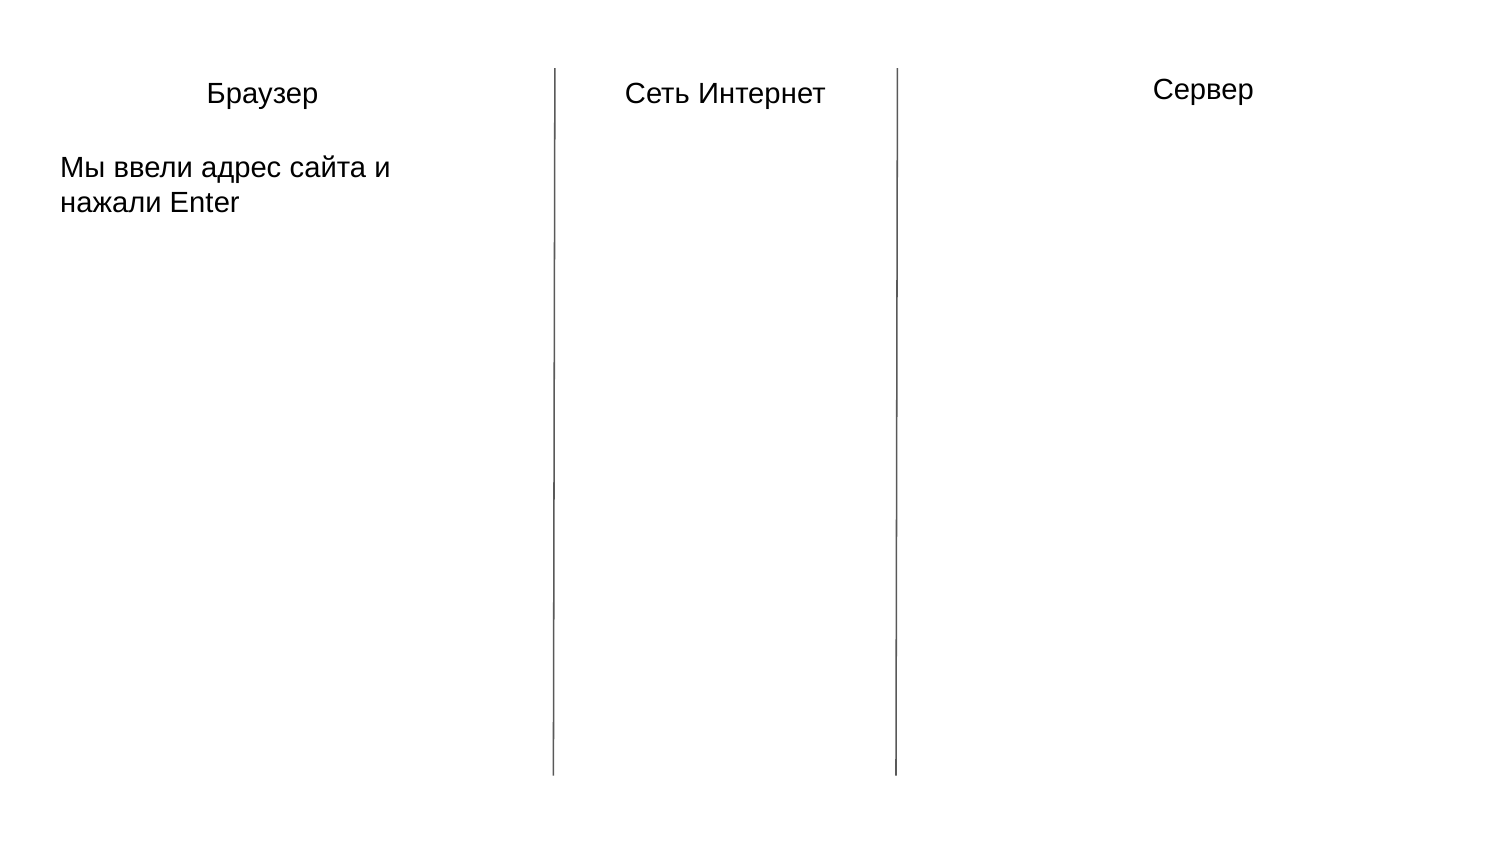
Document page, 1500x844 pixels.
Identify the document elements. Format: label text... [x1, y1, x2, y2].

text_box Сеть Интернет [527, 59, 924, 133]
text_box Мы ввели адрес сайта и нажали Enter [45, 133, 496, 239]
text_box Браузер [64, 59, 461, 133]
text_box Сервер [1005, 55, 1402, 129]
